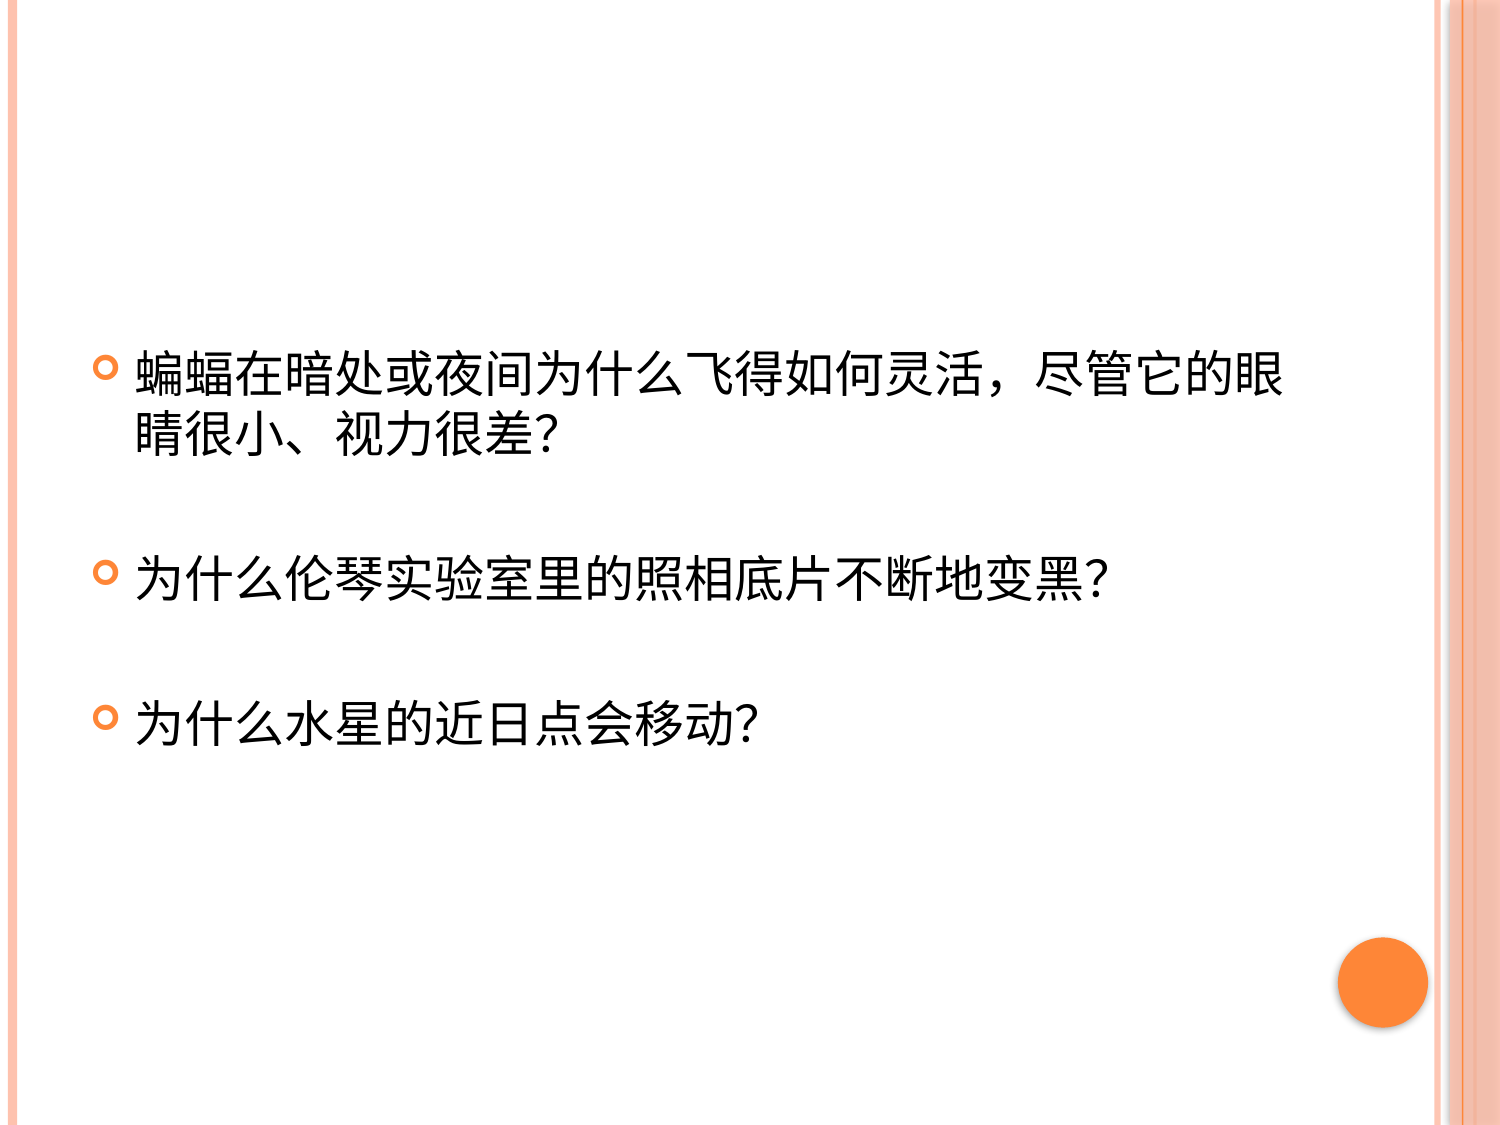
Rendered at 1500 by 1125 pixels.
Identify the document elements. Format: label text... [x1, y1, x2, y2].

list 蝙蝠在暗处或夜间为什么飞得如何灵活，尽管它的眼睛很小、视力很差？ 为什么伦琴实验室里的照相底片不断地变黑？ 为什么水星的近日点会移动？ [74, 262, 1301, 1063]
